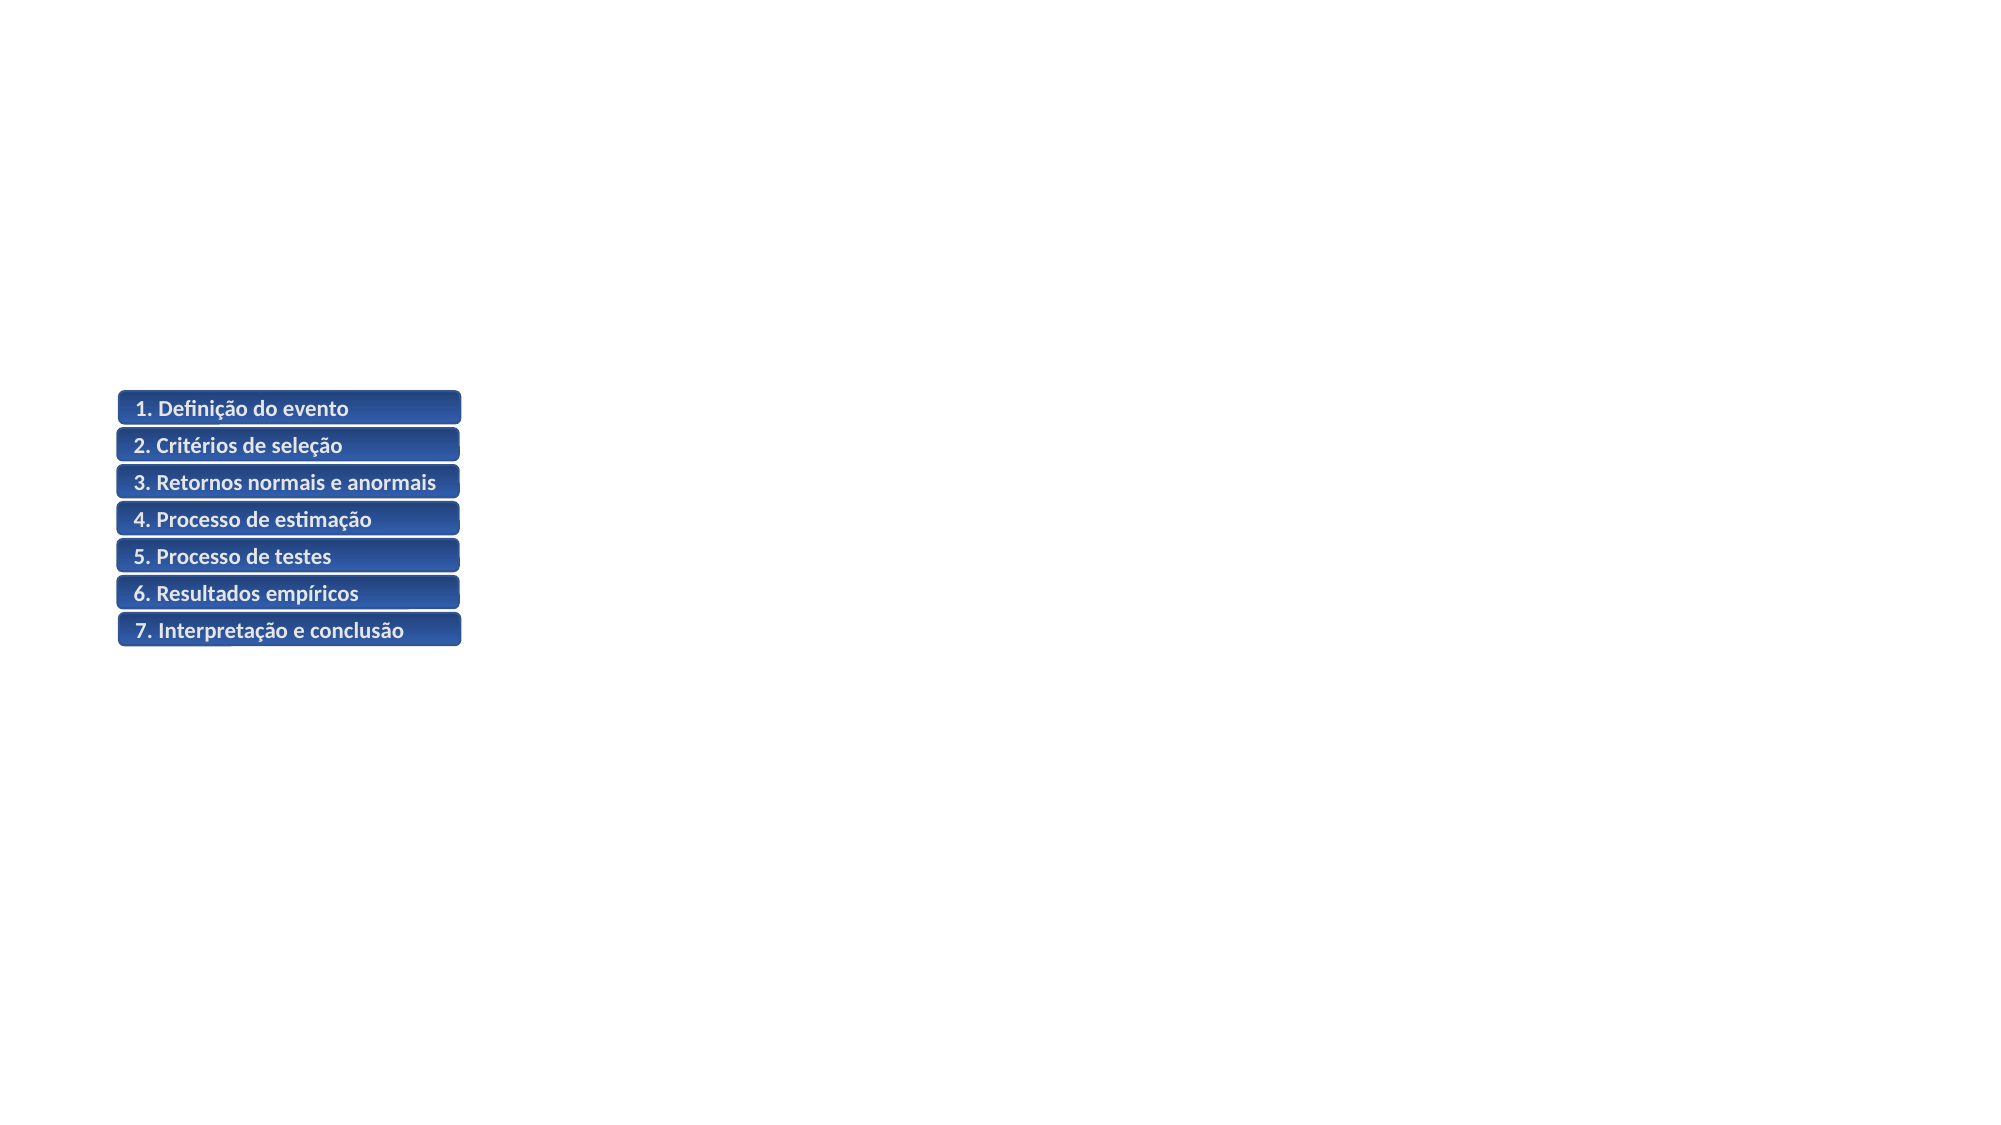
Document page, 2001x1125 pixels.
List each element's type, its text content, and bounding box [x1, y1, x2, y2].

text_box 5. Processo de testes [116, 537, 460, 573]
text_box 3. Retornos normais e anormais [116, 464, 460, 499]
text_box 1. Definição do evento [117, 390, 462, 425]
text_box 2. Critérios de seleção [116, 427, 460, 462]
text_box 6. Resultados empíricos [116, 574, 460, 610]
text_box 4. Processo de estimação [116, 500, 460, 536]
text_box 7. Interpretação e conclusão [117, 611, 462, 647]
